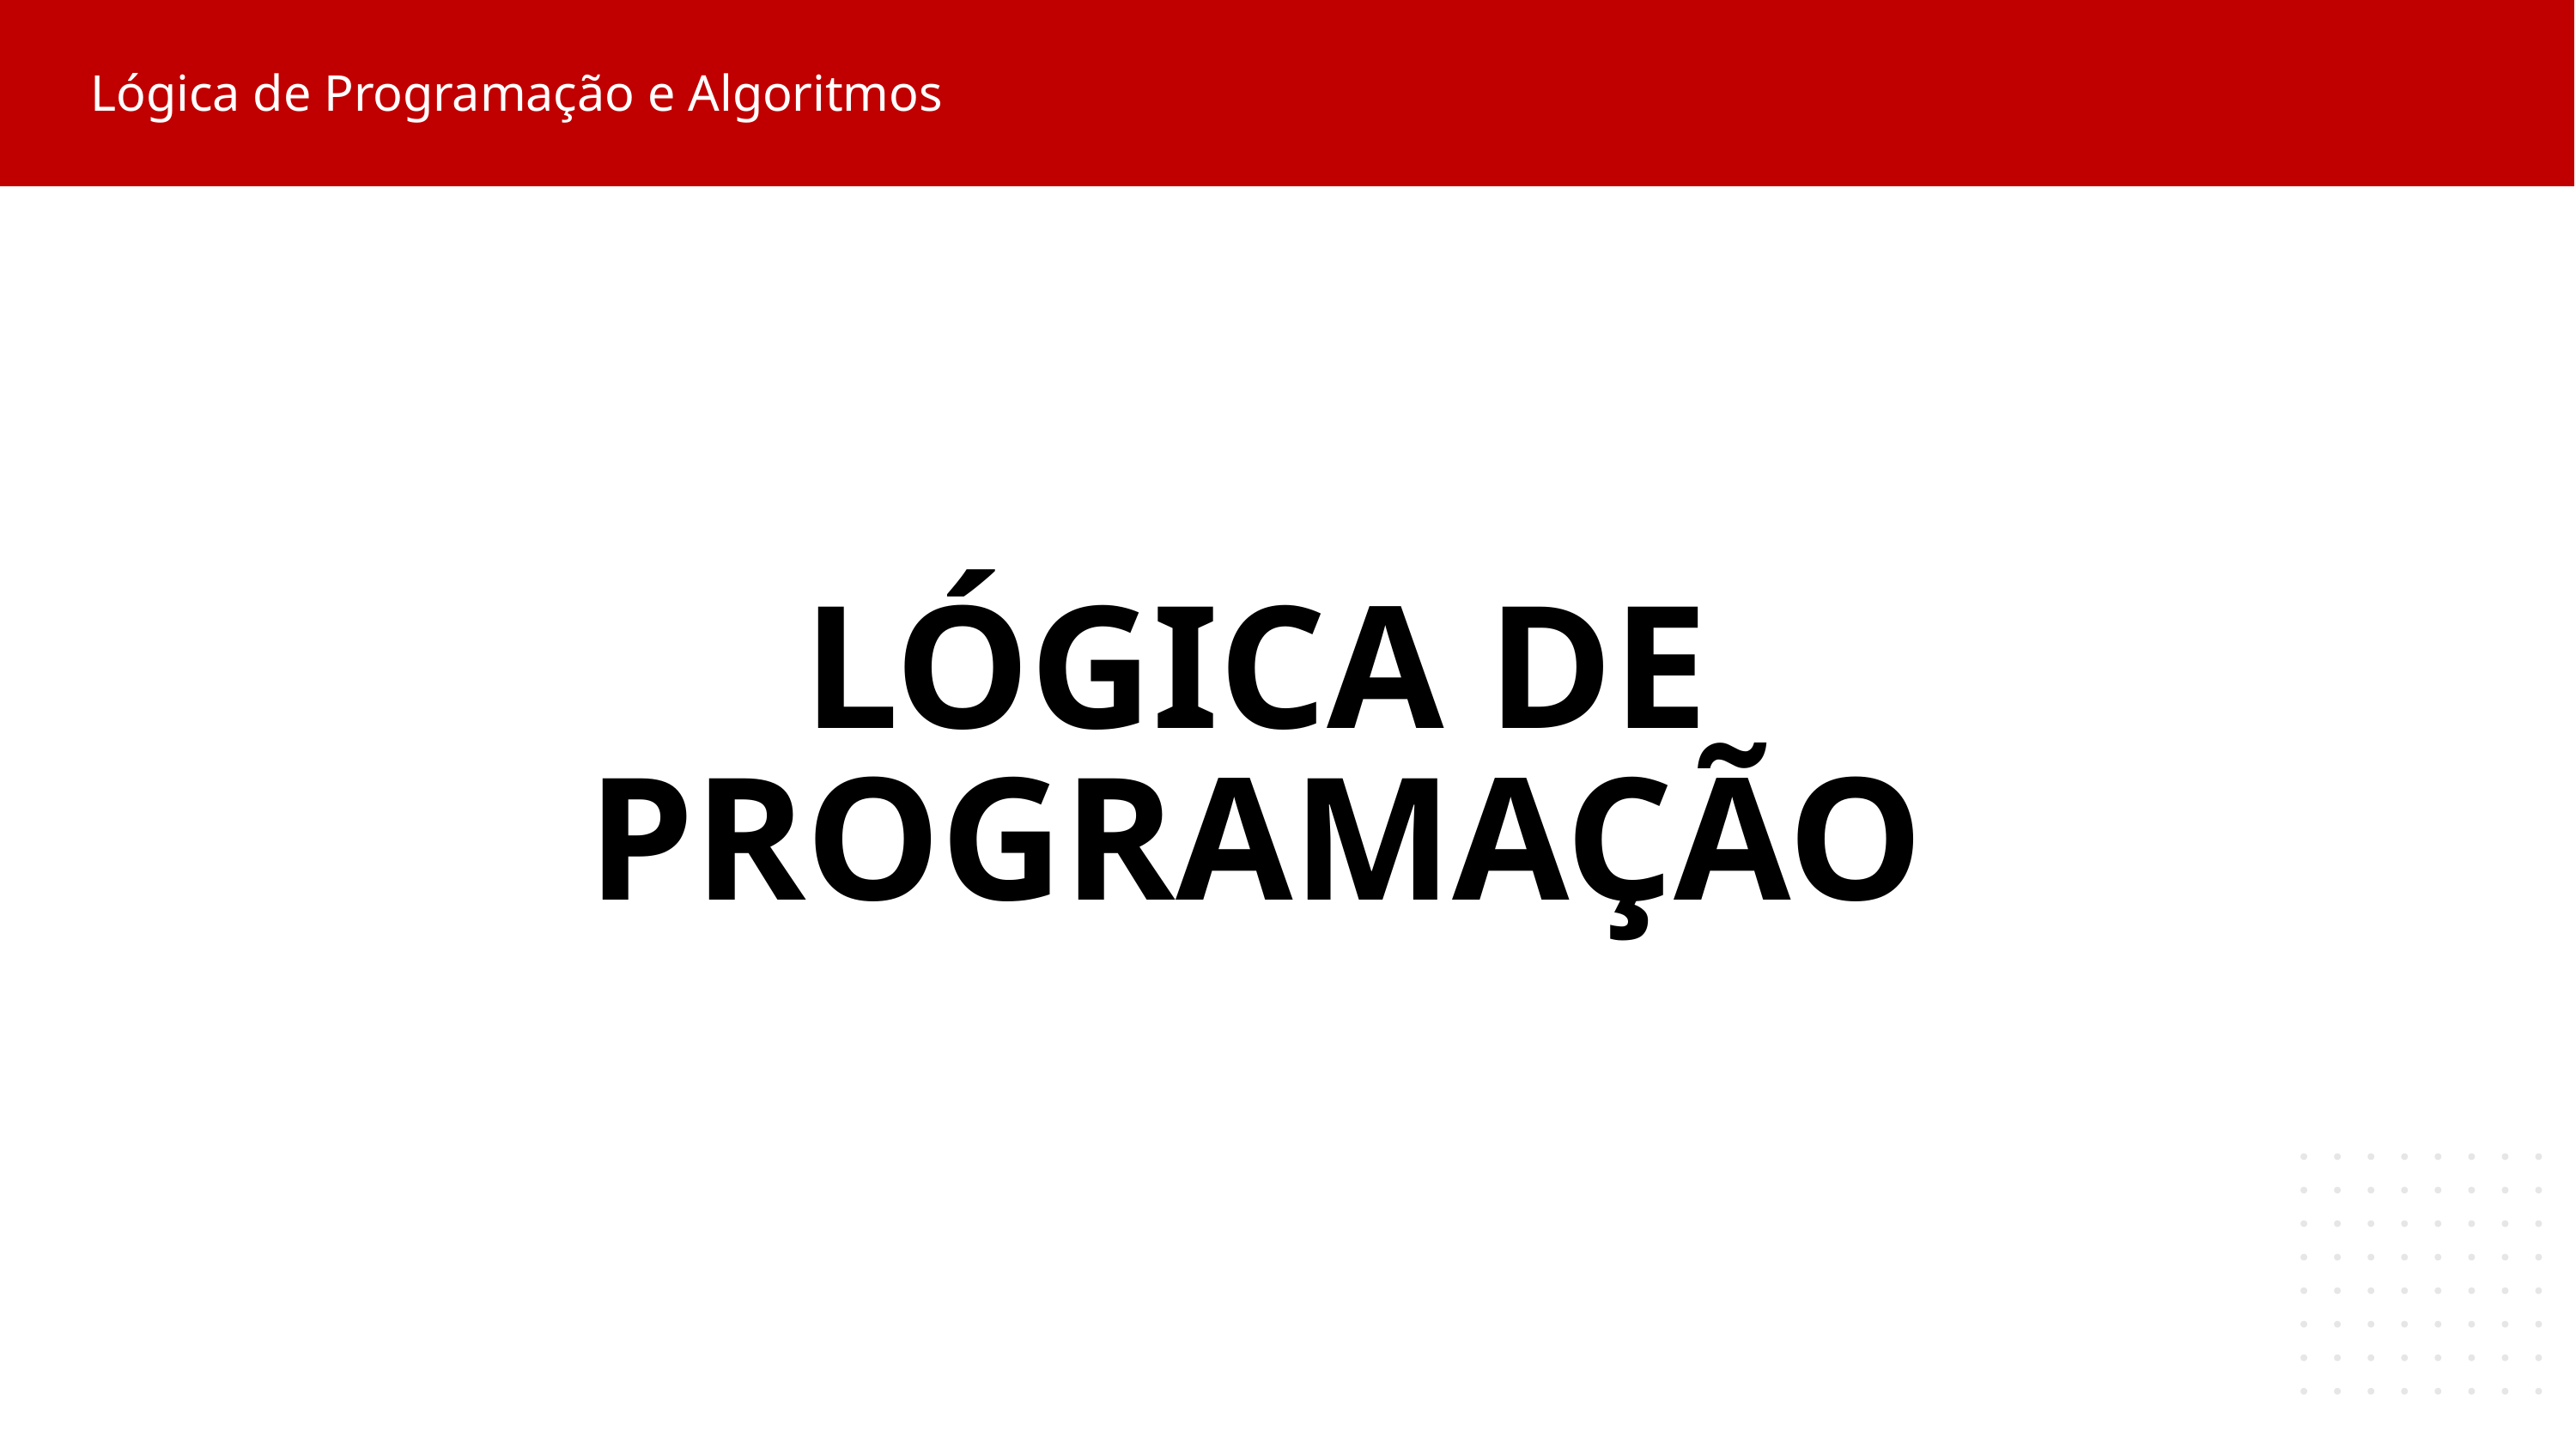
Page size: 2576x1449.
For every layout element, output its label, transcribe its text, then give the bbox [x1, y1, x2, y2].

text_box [2300, 1320, 2308, 1328]
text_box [2334, 1354, 2342, 1361]
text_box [2300, 1387, 2308, 1395]
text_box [2401, 1354, 2409, 1361]
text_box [2501, 1186, 2509, 1194]
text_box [2535, 1354, 2543, 1361]
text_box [2300, 1287, 2308, 1294]
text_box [2468, 1387, 2476, 1395]
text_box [2535, 1186, 2543, 1194]
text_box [2434, 1253, 2442, 1261]
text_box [2367, 1220, 2375, 1228]
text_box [2501, 1153, 2509, 1161]
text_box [2434, 1153, 2442, 1161]
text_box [2300, 1153, 2308, 1161]
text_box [2367, 1287, 2375, 1294]
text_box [2468, 1287, 2476, 1294]
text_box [2434, 1287, 2442, 1294]
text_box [2300, 1220, 2308, 1228]
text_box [2501, 1220, 2509, 1228]
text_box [2367, 1387, 2375, 1395]
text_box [2535, 1287, 2543, 1294]
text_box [2535, 1387, 2543, 1395]
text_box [2468, 1320, 2476, 1328]
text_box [2367, 1253, 2375, 1261]
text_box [2468, 1354, 2476, 1361]
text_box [2300, 1186, 2308, 1194]
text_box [2501, 1320, 2509, 1328]
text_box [2535, 1320, 2543, 1328]
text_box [2401, 1220, 2409, 1228]
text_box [0, 0, 2575, 186]
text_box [2367, 1153, 2375, 1161]
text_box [2334, 1220, 2342, 1228]
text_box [2501, 1287, 2509, 1294]
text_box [2468, 1253, 2476, 1261]
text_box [2300, 1253, 2308, 1261]
text_box LÓGICA DE PROGRAMAÇÃO [170, 591, 2342, 935]
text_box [2334, 1253, 2342, 1261]
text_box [2501, 1354, 2509, 1361]
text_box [2501, 1387, 2509, 1395]
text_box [2434, 1387, 2442, 1395]
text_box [2401, 1153, 2409, 1161]
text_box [2367, 1354, 2375, 1361]
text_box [2334, 1387, 2342, 1395]
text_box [2401, 1186, 2409, 1194]
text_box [2367, 1186, 2375, 1194]
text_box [2434, 1186, 2442, 1194]
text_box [2300, 1354, 2308, 1361]
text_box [2501, 1253, 2509, 1261]
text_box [2367, 1320, 2375, 1328]
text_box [2434, 1220, 2442, 1228]
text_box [2334, 1320, 2342, 1328]
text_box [2334, 1186, 2342, 1194]
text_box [2535, 1253, 2543, 1261]
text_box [2434, 1320, 2442, 1328]
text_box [2434, 1354, 2442, 1361]
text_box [2401, 1387, 2409, 1395]
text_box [2468, 1186, 2476, 1194]
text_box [2401, 1253, 2409, 1261]
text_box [2468, 1220, 2476, 1228]
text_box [2535, 1220, 2543, 1228]
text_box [2334, 1287, 2342, 1294]
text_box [2401, 1287, 2409, 1294]
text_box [2334, 1153, 2342, 1161]
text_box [2535, 1153, 2543, 1161]
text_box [2468, 1153, 2476, 1161]
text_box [2401, 1320, 2409, 1328]
